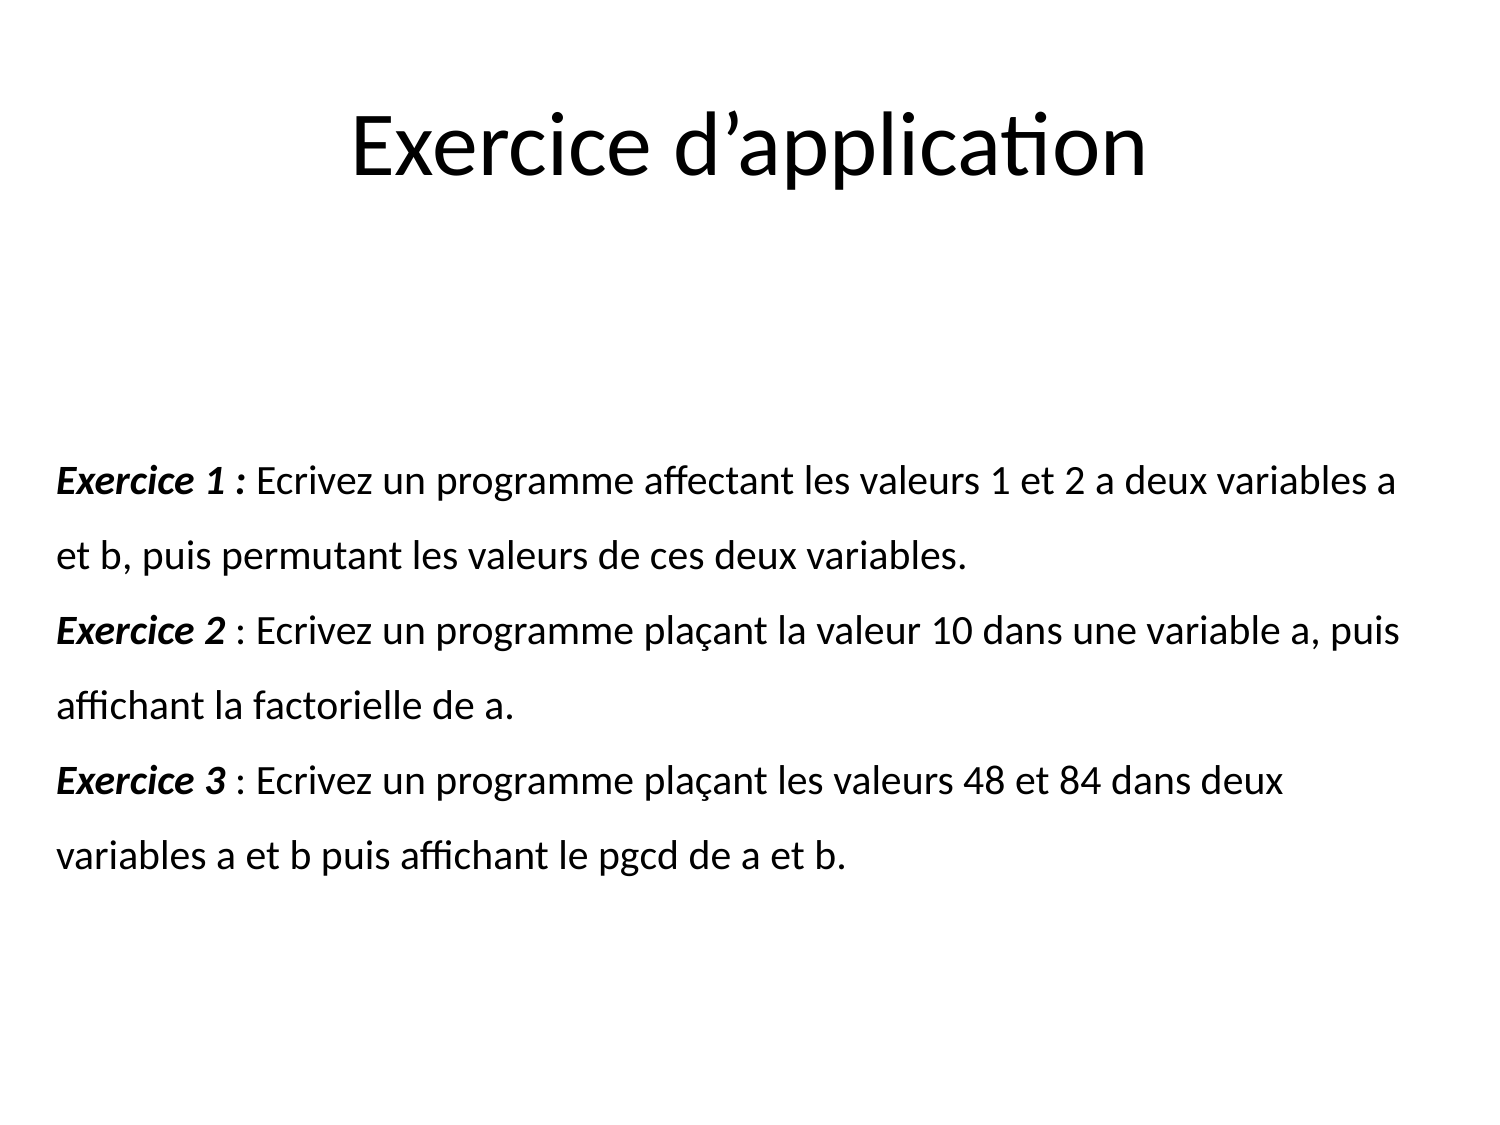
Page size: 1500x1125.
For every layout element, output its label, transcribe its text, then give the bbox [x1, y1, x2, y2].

title Exercice d’application [75, 45, 1425, 233]
text_box Exercice 1 : Ecrivez un programme affectant les valeurs 1 et 2 a deux variables a et b, puis permutant les valeurs de ces deux variables. Exercice 2 : Ecrivez un programme plaçant la valeur 10 dans une variable a, puis affichant la factorielle de a. Exercice 3 : Ecrivez un programme plaçant les valeurs 48 et 84 dans deux variables a et b puis affichant le pgcd de a et b. [41, 420, 1441, 886]
